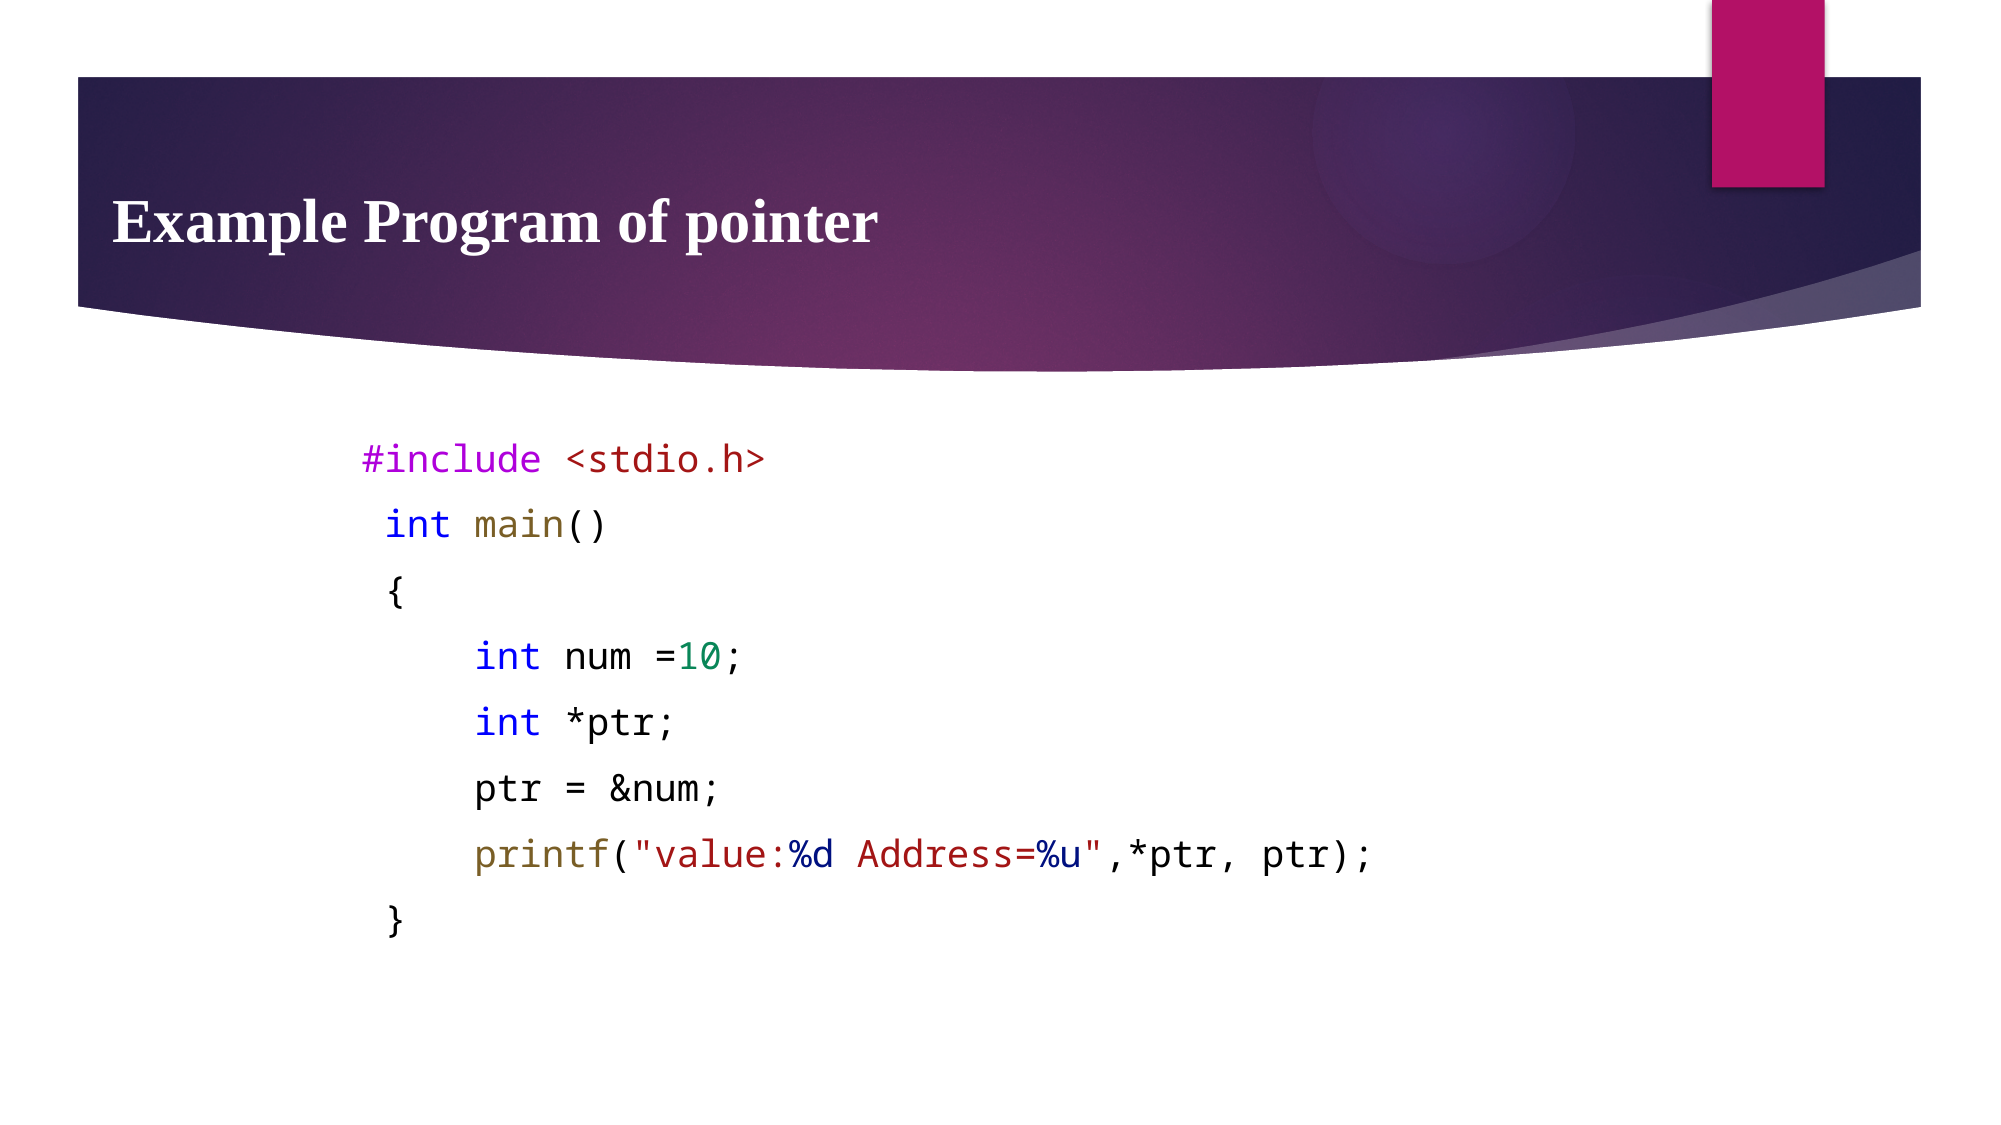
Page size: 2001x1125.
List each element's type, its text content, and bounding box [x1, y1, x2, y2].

list #include <stdio.h> int main() { int num =10; int *ptr; ptr = &num; printf("value:%d Address=%u",*ptr, ptr); } [189, 427, 1638, 988]
title Example Program of pointer [97, 159, 1627, 276]
